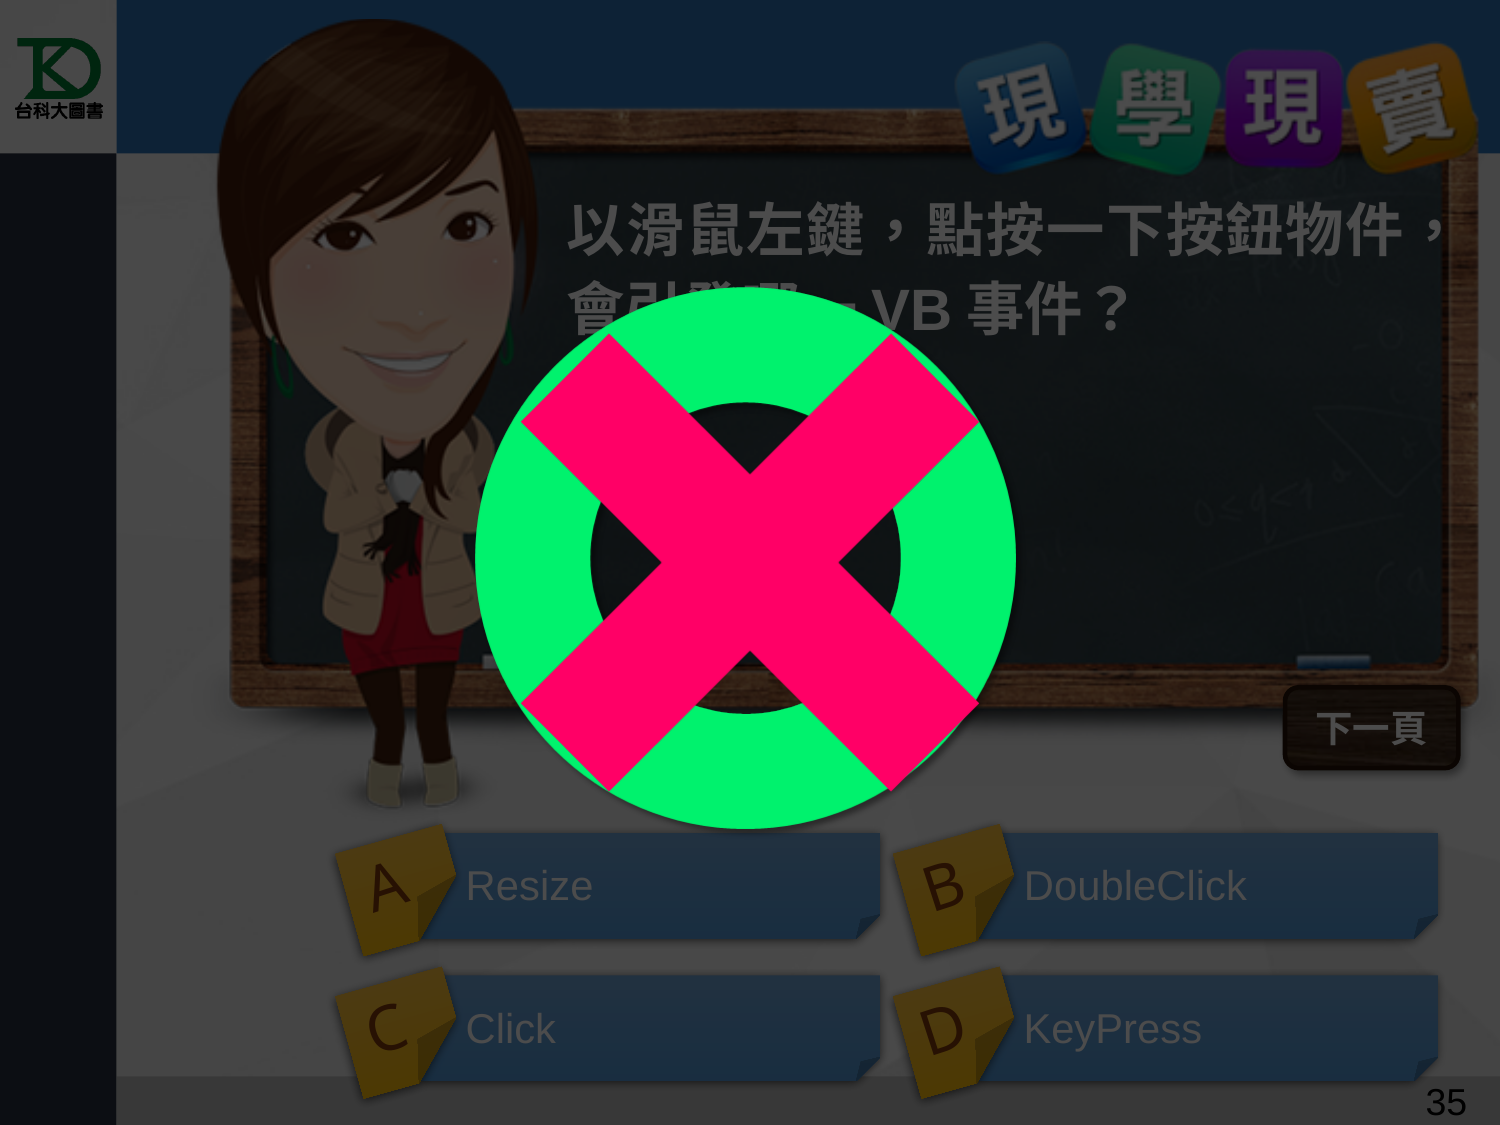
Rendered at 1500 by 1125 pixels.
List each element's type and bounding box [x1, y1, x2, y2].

text_box [345, 975, 881, 1086]
text_box [0, 0, 1500, 1125]
text_box [903, 975, 1439, 1086]
text_box [345, 832, 881, 943]
text_box [903, 832, 1439, 943]
picture [471, 283, 1029, 842]
